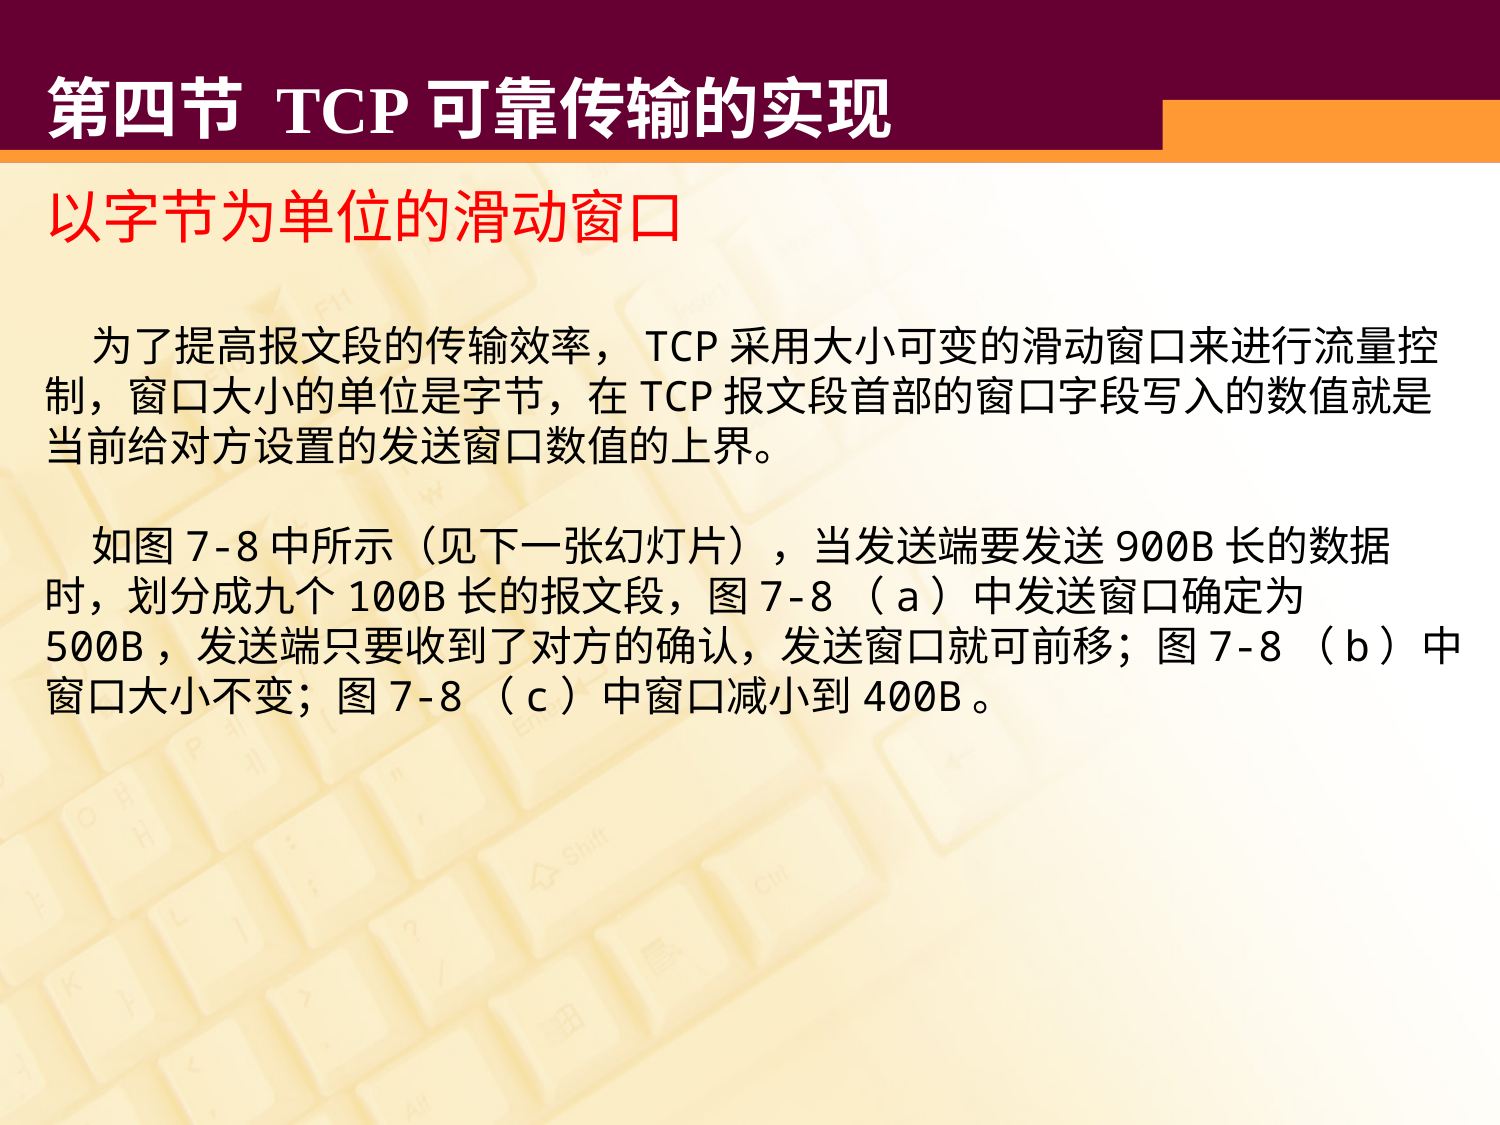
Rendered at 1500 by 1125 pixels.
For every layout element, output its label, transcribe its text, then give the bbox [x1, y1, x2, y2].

list 以字节为单位的滑动窗口 为了提高报文段的传输效率，TCP采用大小可变的滑动窗口来进行流量控制，窗口大小的单位是字节，在TCP报文段首部的窗口字段写入的数值就是当前给对方设置的发送窗口数值的上界。 如图7-8中所示（见下一张幻灯片），当发送端要发送900B长的数据时，划分成九个100B长的报文段，图7-8（a）中发送窗口确定为500B，发送端只要收到了对方的确认，发送窗口就可前移；图7-8（b）中窗口大小不变；图7-8（c）中窗口减小到400B。 [29, 172, 1483, 1059]
picture [0, 163, 1500, 1125]
title 第四节 TCP可靠传输的实现 [29, 50, 1338, 164]
